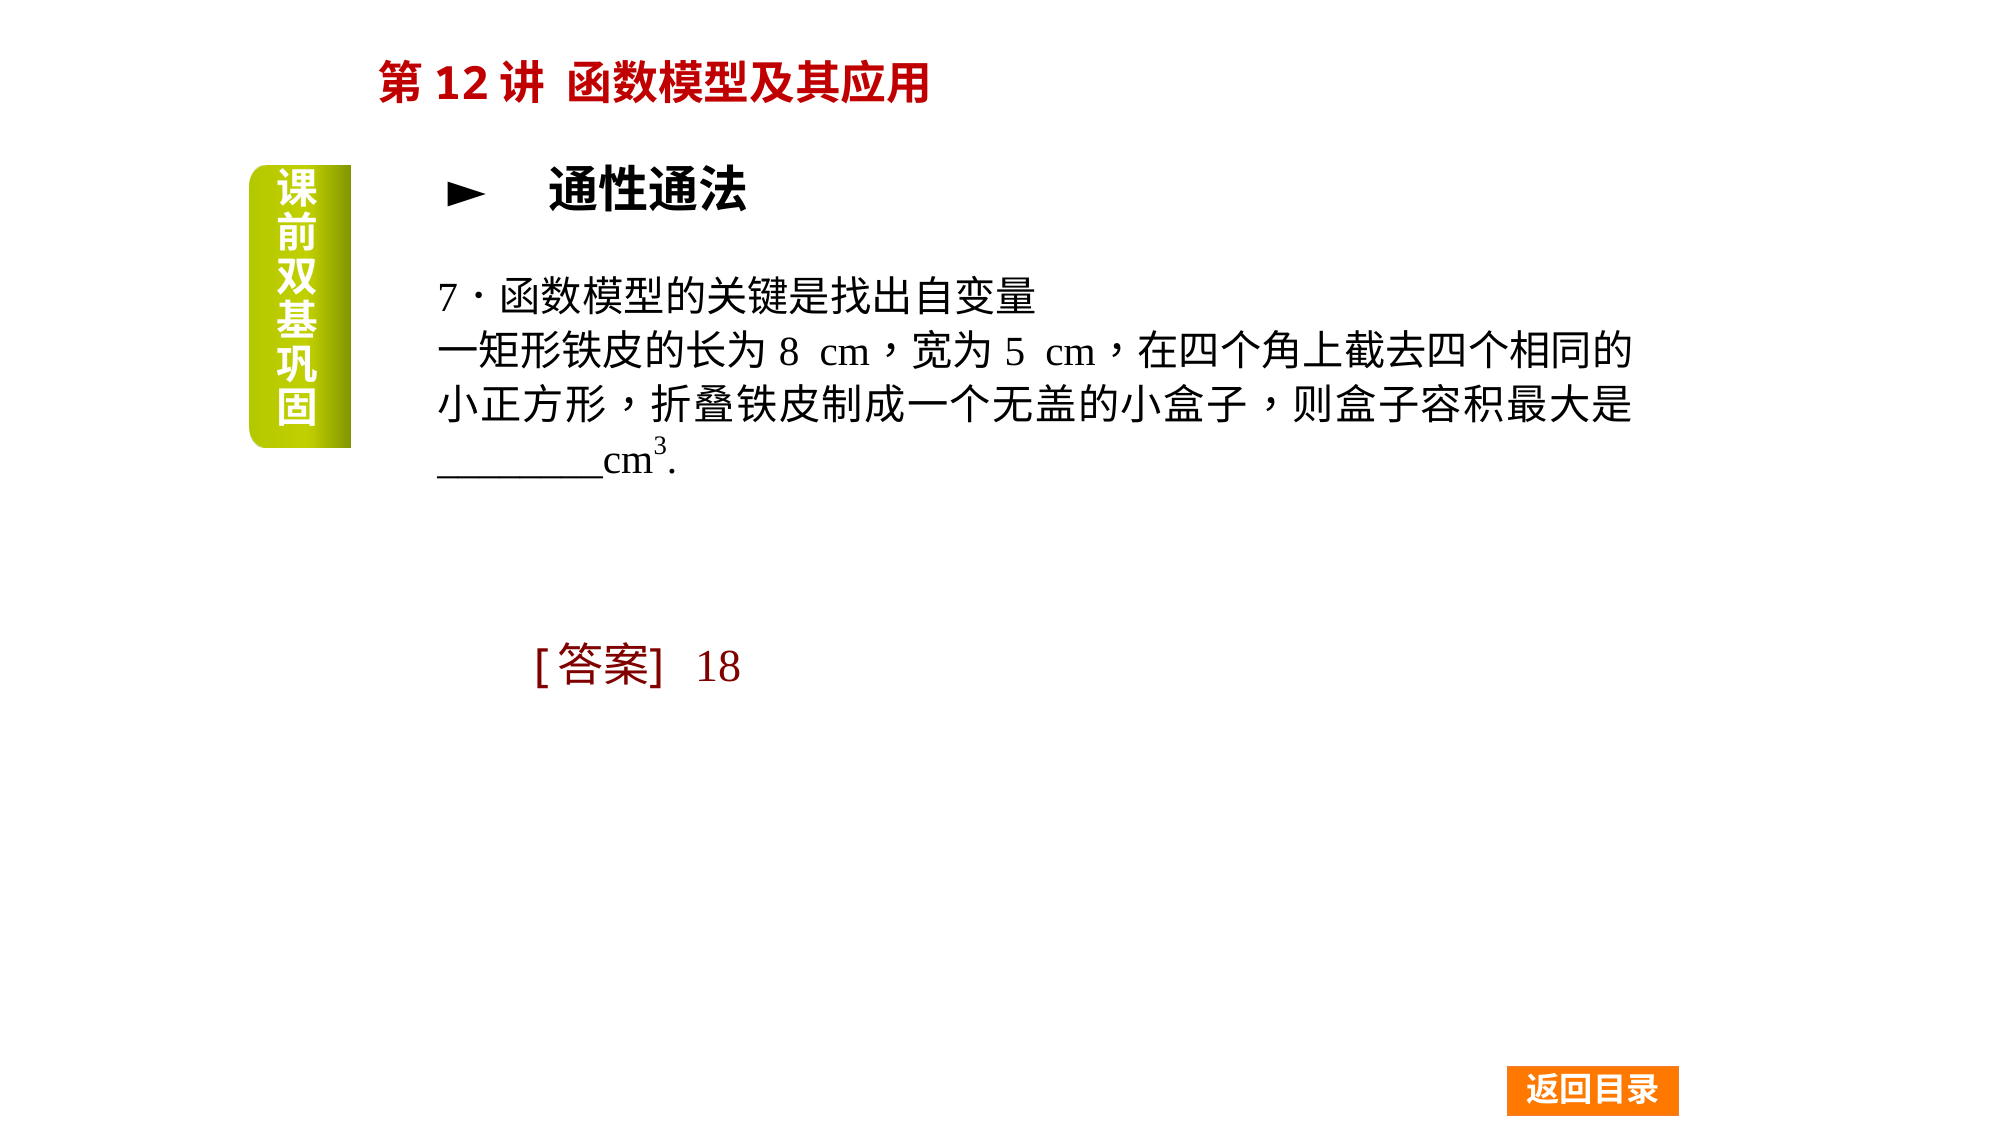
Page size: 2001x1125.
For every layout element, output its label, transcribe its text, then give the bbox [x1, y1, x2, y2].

text_box 返回目录 [1507, 1066, 1679, 1116]
text_box ► 通性通法 [432, 137, 788, 225]
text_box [441, 635, 1586, 774]
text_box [437, 269, 1634, 596]
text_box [249, 161, 351, 450]
text_box 第12讲 函数模型及其应用 [362, 42, 1461, 121]
